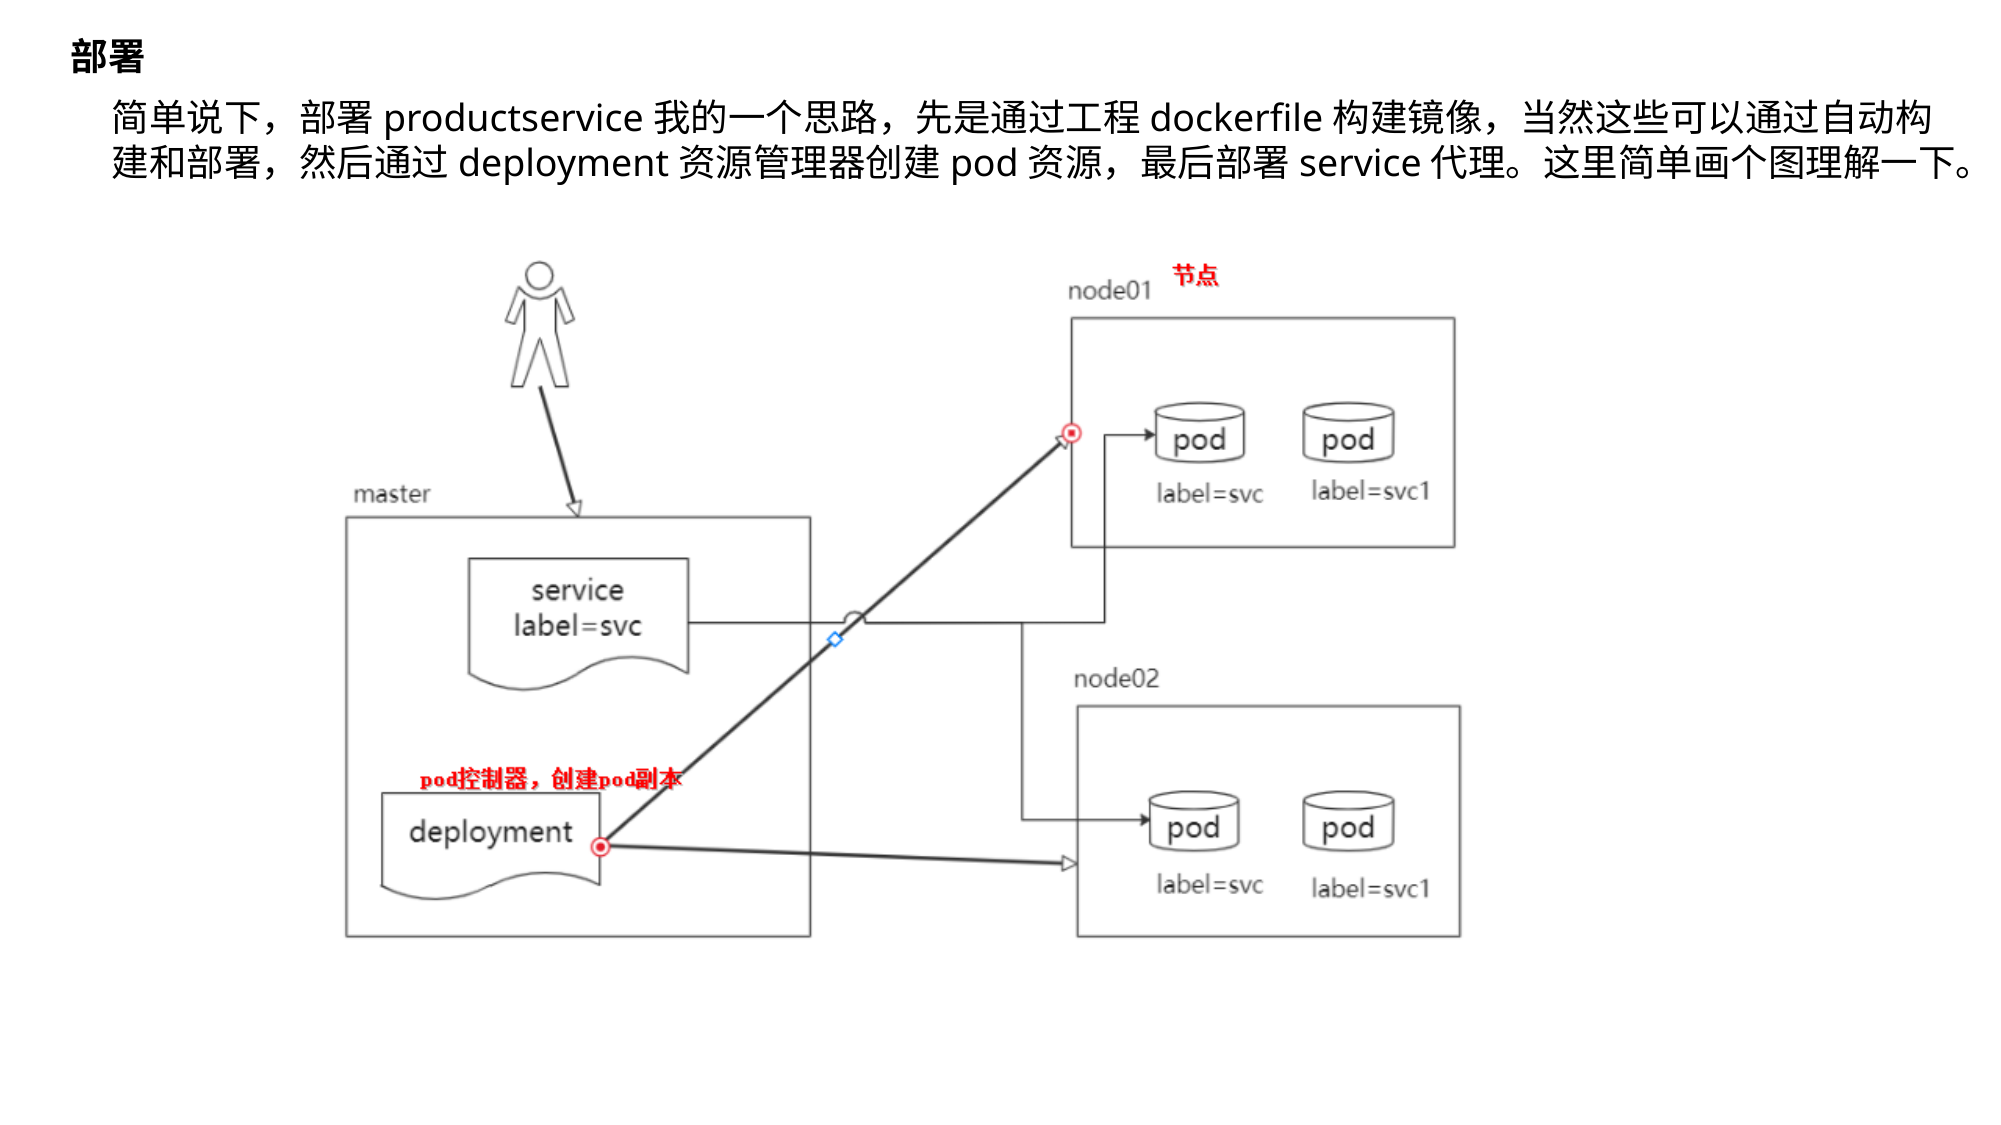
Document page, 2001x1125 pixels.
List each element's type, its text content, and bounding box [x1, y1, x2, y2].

text_box 部署 [55, 25, 161, 86]
text_box 简单说下，部署productservice我的一个思路，先是通过工程dockerfile构建镜像，当然这些可以通过自动构建和部署，然后通过deployment资源管理器创建pod资源，最后部署service代理。这里简单画个图理解一下。 [96, 86, 1979, 192]
picture [297, 192, 1545, 981]
